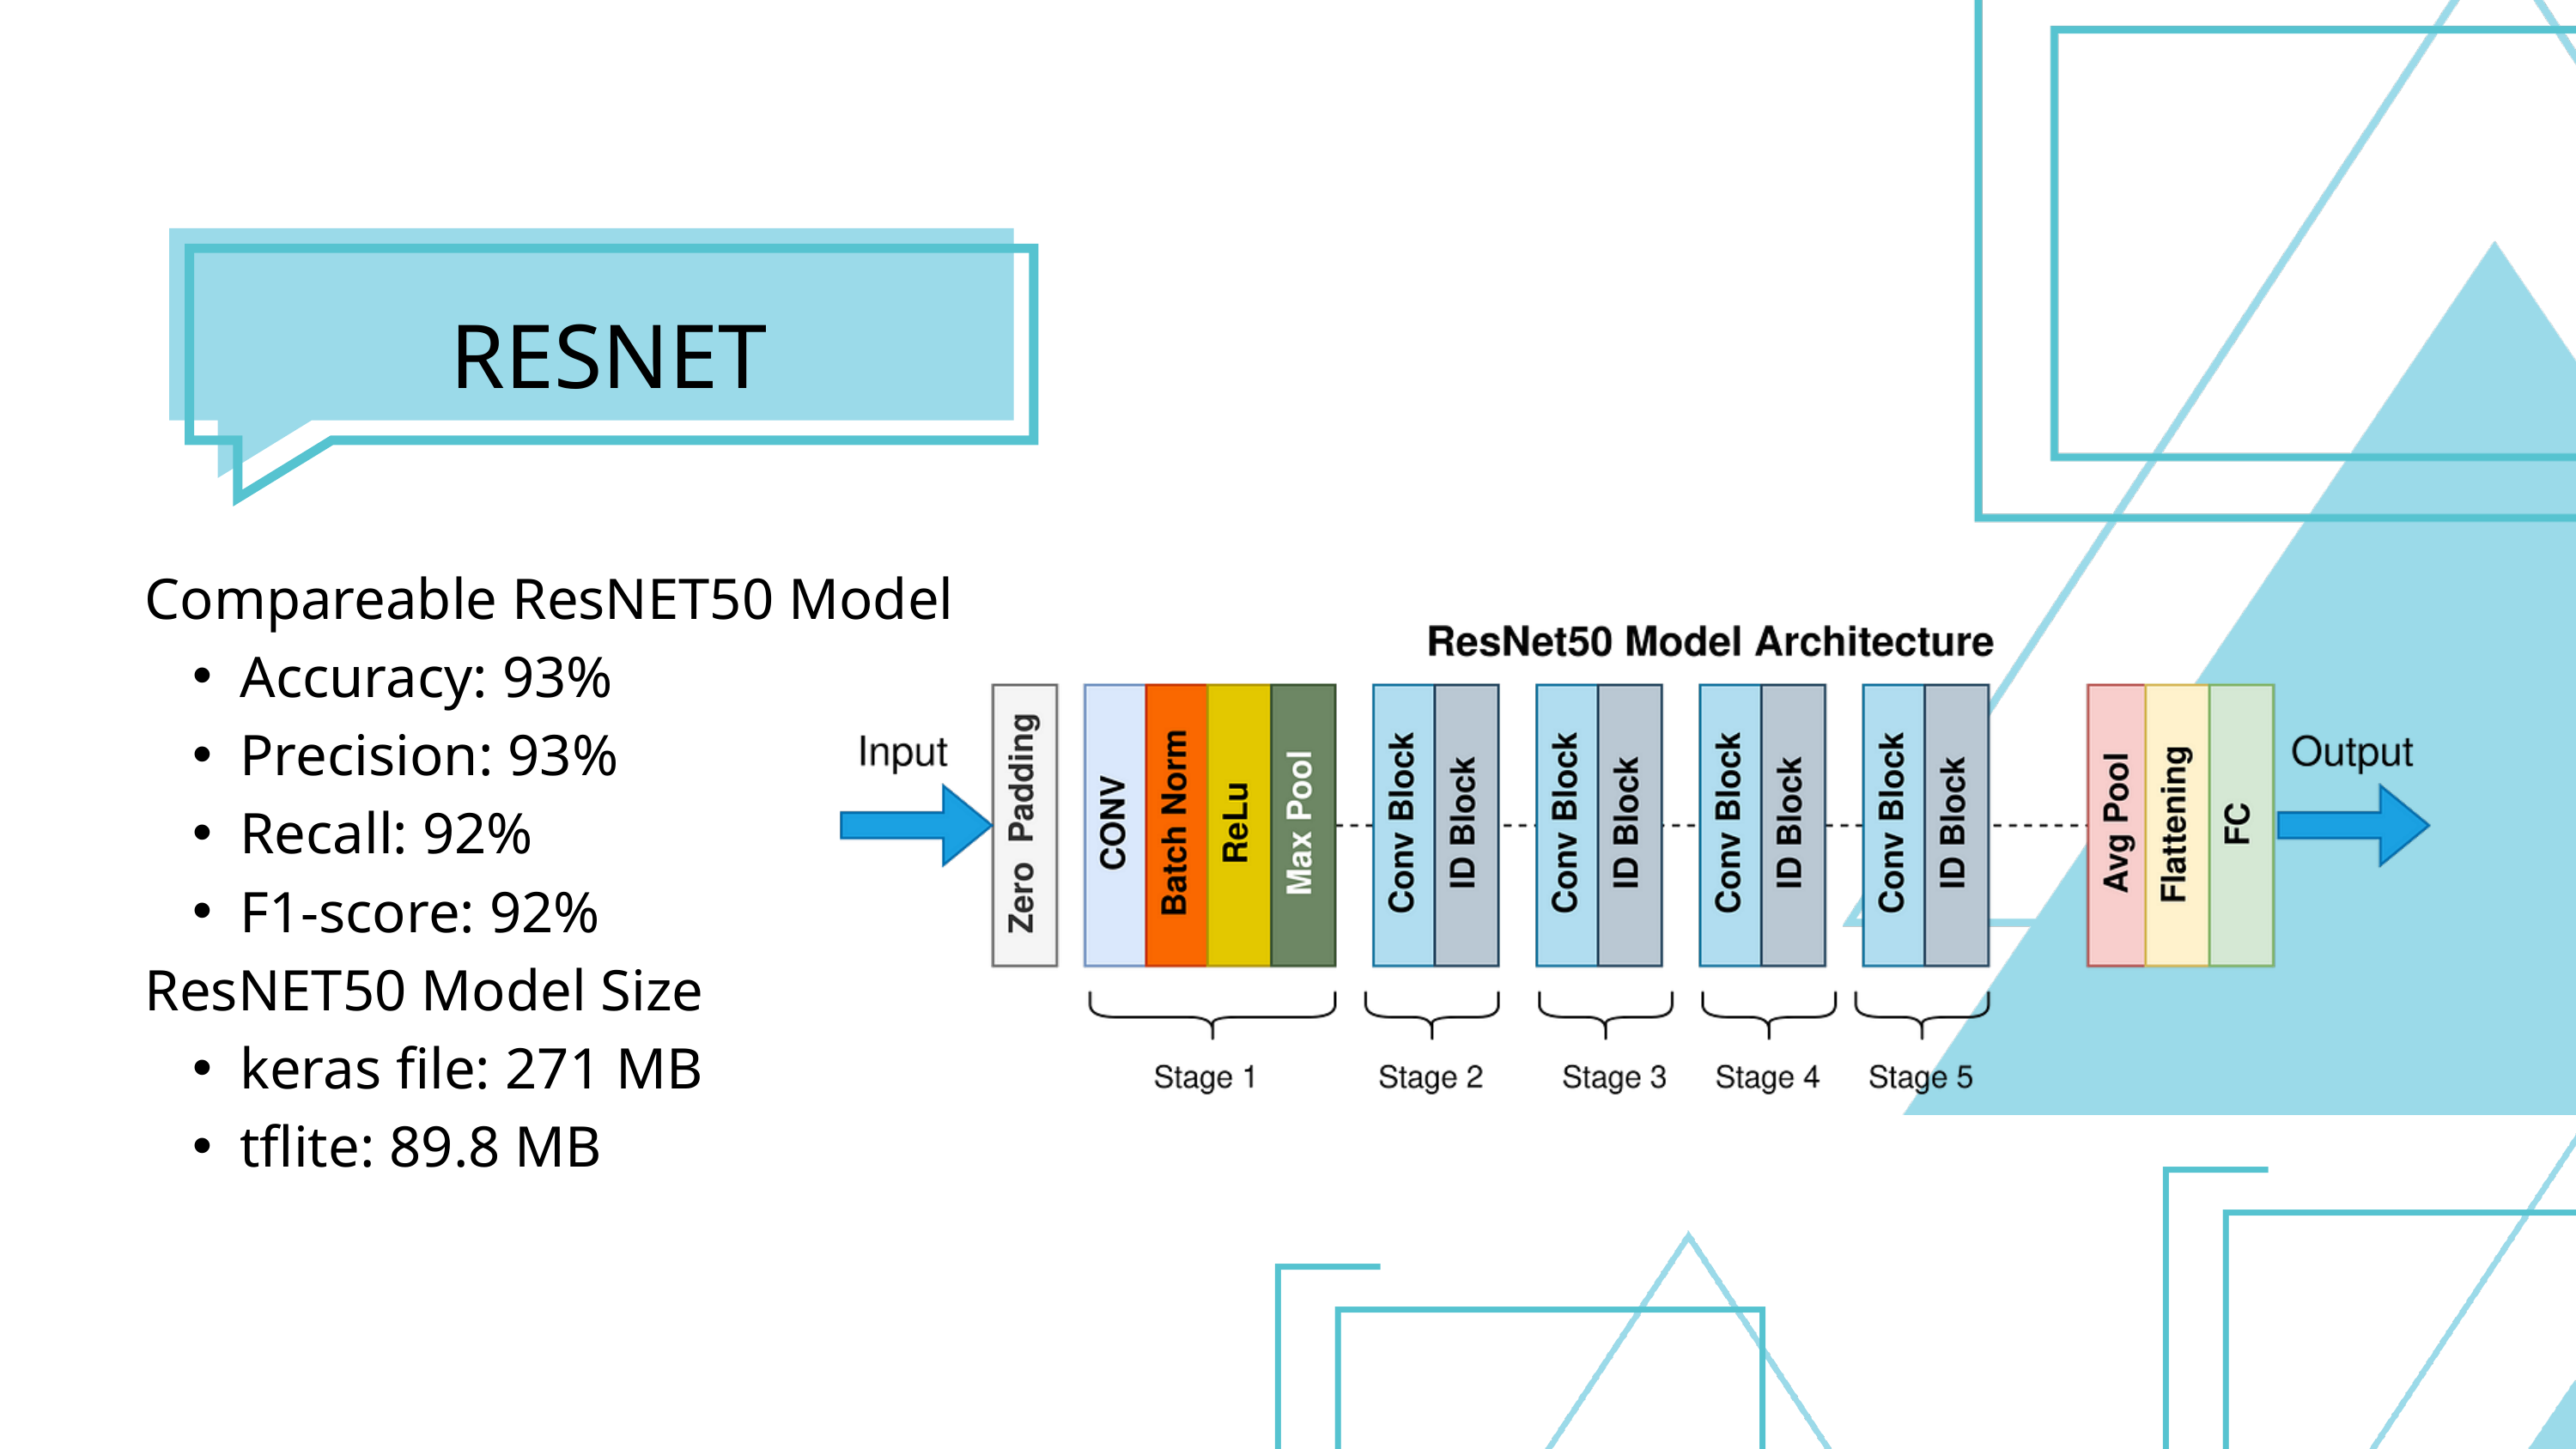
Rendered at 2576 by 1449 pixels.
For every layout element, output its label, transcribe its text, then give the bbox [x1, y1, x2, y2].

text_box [168, 227, 1014, 479]
text_box Compareable ResNET50 Model Accuracy: 93% Precision: 93% Recall: 92% F1-score: 92% ResNET50 Model Size keras file: 271 MB tflite: 89.8 MB [144, 551, 1690, 1258]
text_box [1170, 1230, 2207, 1449]
text_box [1690, 607, 2432, 1121]
text_box [2057, 1133, 2576, 1449]
text_box [1842, 0, 2576, 1115]
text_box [189, 247, 1035, 499]
